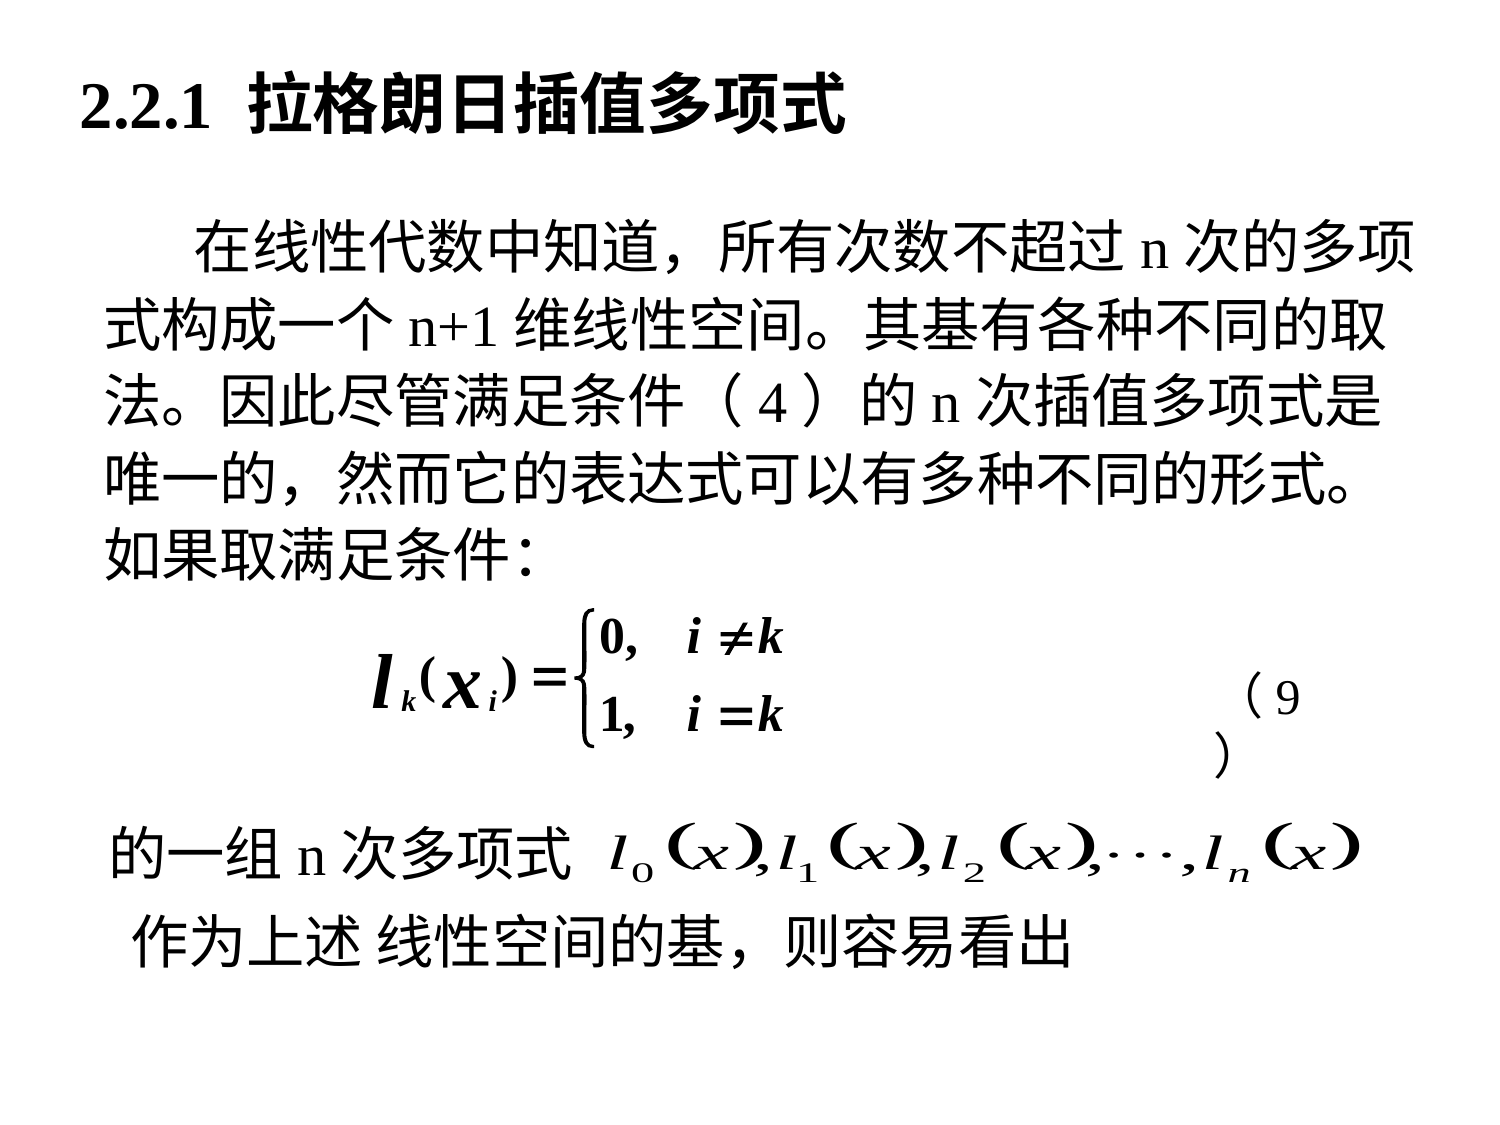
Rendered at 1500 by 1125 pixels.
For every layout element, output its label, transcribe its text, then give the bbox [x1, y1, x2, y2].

text_box 2.2.1 拉格朗日插值多项式 [64, 54, 928, 150]
text_box 作为上述 [115, 898, 360, 983]
text_box 在线性代数中知道，所有次数不超过n次的多项式构成一个n+1维线性空间。其基有各种不同的取法。因此尽管满足条件（4）的n次插值多项式是唯一的，然而它的表达式可以有多种不同的形式。如果取满足条件： [88, 196, 1447, 596]
text_box 线性空间的基，则容易看出 [360, 898, 1090, 983]
text_box （9） [1198, 656, 1365, 792]
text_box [363, 596, 796, 757]
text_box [596, 821, 1365, 895]
text_box 的一组n次多项式 [93, 809, 589, 895]
